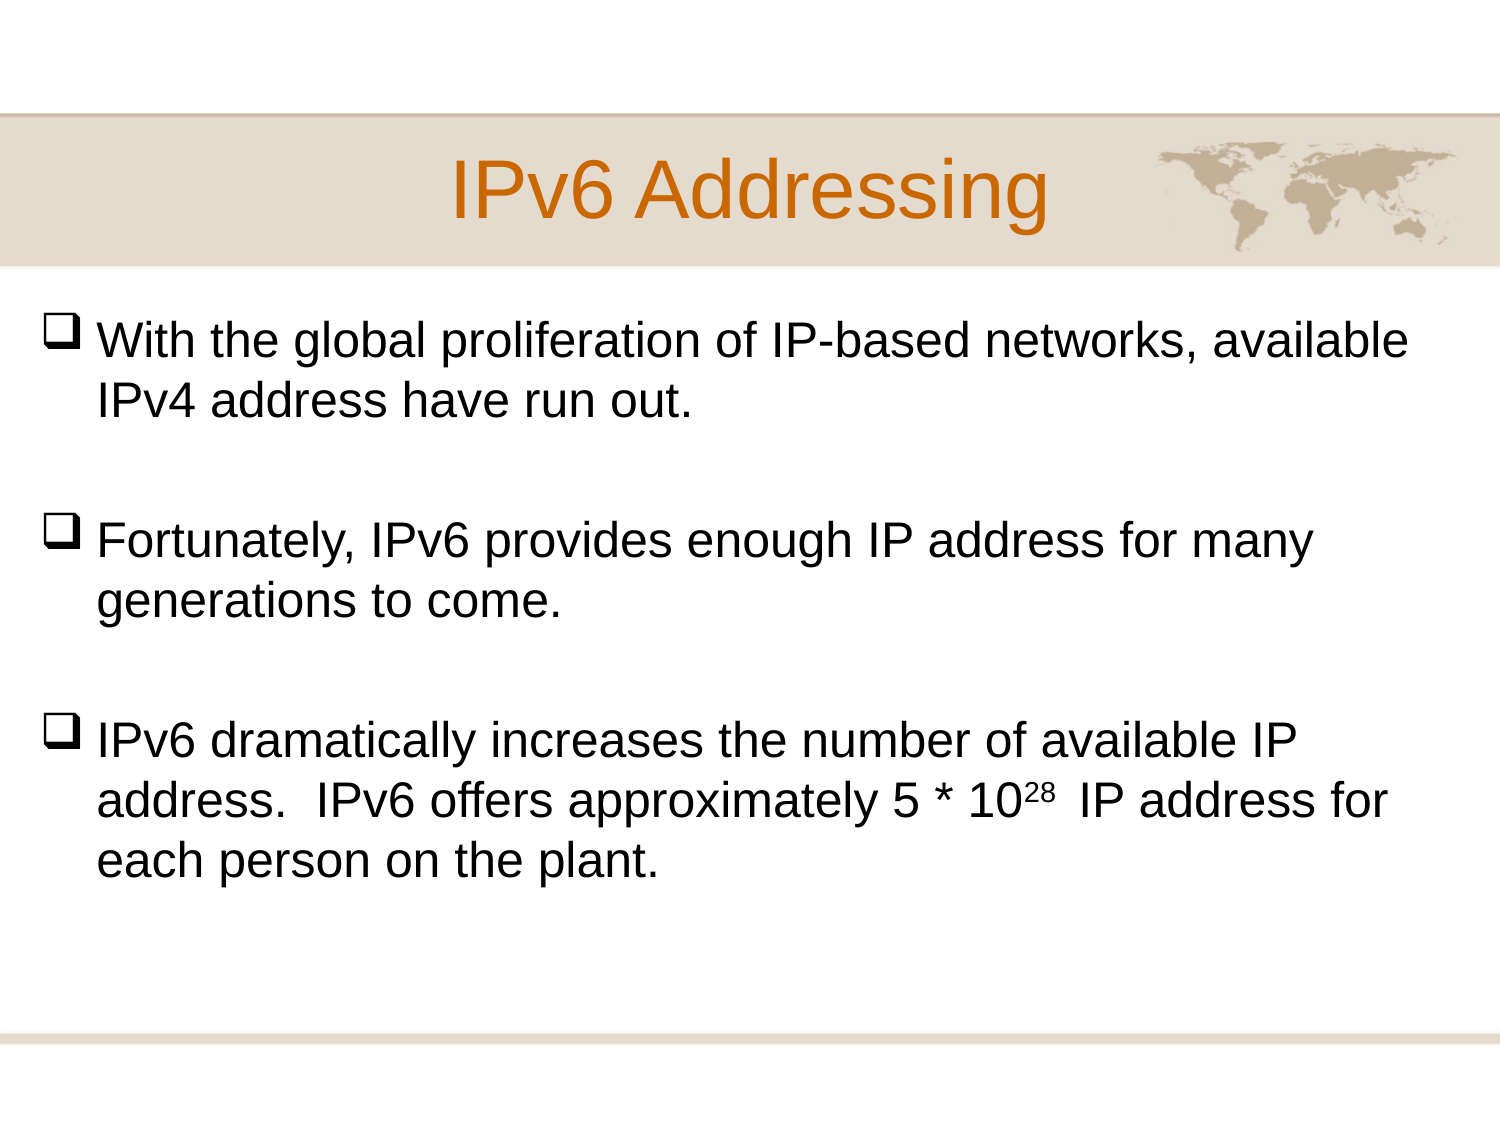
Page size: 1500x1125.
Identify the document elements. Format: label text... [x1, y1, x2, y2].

text_box With the global proliferation of IP-based networks, available IPv4 address have run out. Fortunately, IPv6 provides enough IP address for many generations to come. IPv6 dramatically increases the number of available IP address. IPv6 offers approximately 5 * 1028 IP address for each person on the plant. [24, 299, 1463, 963]
title IPv6 Addressing [75, 137, 1425, 233]
picture [0, 0, 1500, 1125]
